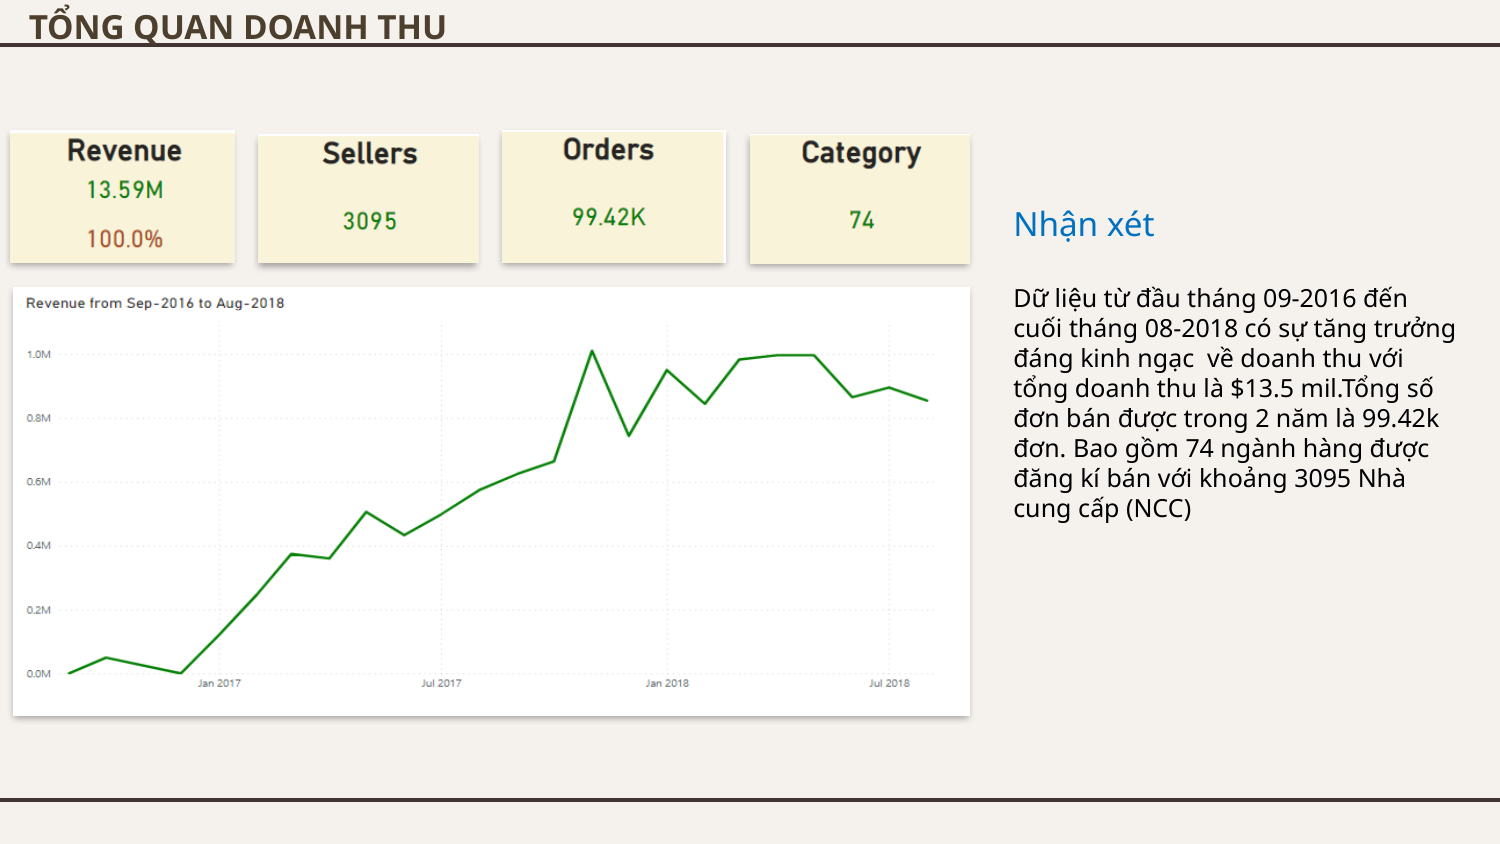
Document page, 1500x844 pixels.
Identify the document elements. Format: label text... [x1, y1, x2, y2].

text_box Nhận xét Dữ liệu từ đầu tháng 09-2016 đến cuối tháng 08-2018 có sự tăng trưởng đáng kinh ngạc về doanh thu với tổng doanh thu là $13.5 mil.Tổng số đơn bán được trong 2 năm là 99.42k đơn. Bao gồm 74 ngành hàng được đăng kí bán với khoảng 3095 Nhà cung cấp (NCC) [998, 195, 1478, 530]
picture [502, 130, 726, 264]
picture [258, 134, 479, 264]
picture [749, 134, 970, 264]
text_box TỔNG QUAN DOANH THU [13, 0, 760, 69]
picture [10, 130, 235, 264]
picture [13, 287, 970, 716]
